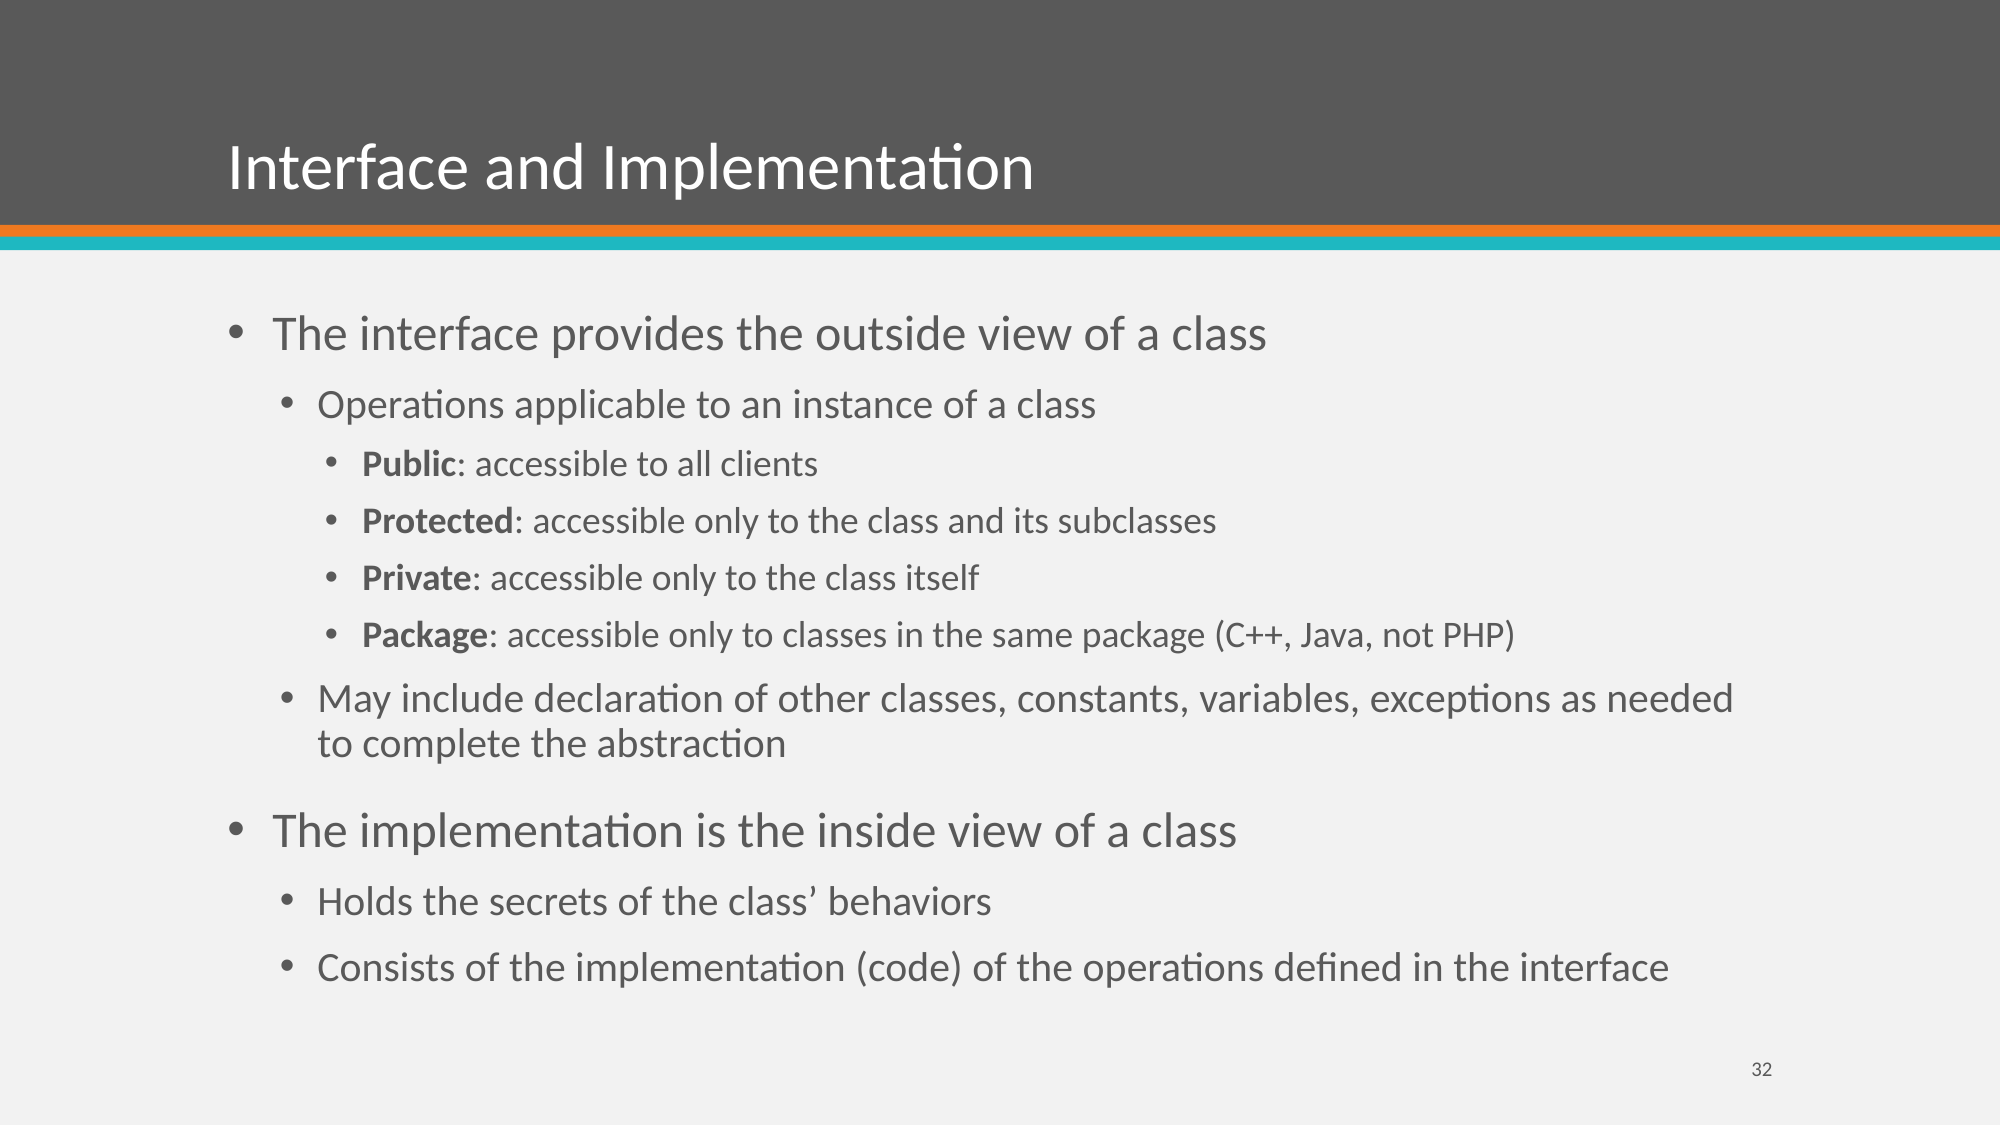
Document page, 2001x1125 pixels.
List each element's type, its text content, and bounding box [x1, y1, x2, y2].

list The interface provides the outside view of a class Operations applicable to an instance of a class Public: accessible to all clients Protected: accessible only to the class and its subclasses Private: accessible only to the class itself Package: accessible only to classes in the same package (C++, Java, not PHP) May include declaration of other classes, constants, variables, exceptions as needed to complete the abstraction The implementation is the inside view of a class Holds the secrets of the class’ behaviors Consists of the implementation (code) of the operations defined in the interface [212, 299, 1788, 1013]
slide_number 32 [1562, 1045, 1788, 1091]
title Interface and Implementation [212, 41, 1788, 212]
